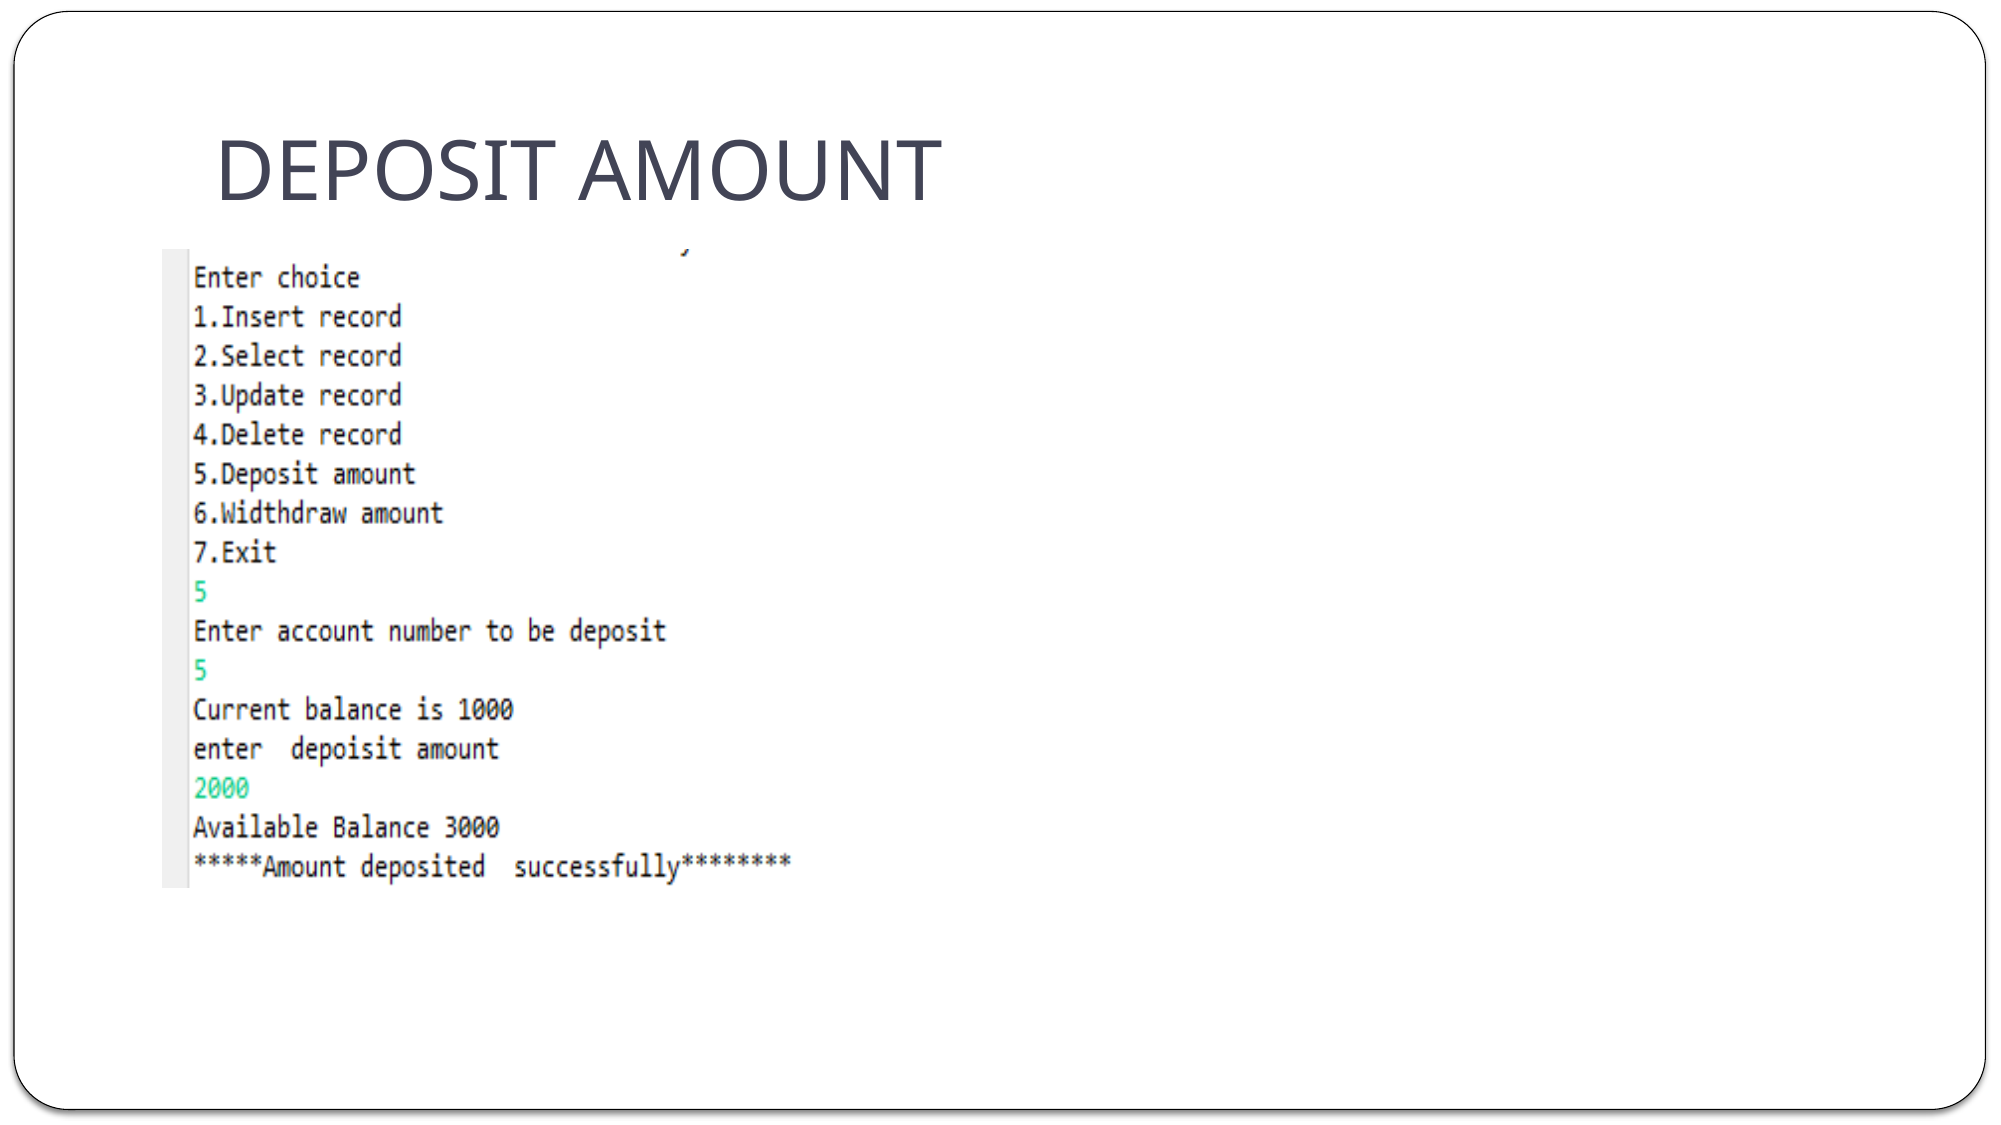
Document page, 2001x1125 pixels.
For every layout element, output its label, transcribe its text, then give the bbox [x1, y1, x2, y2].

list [162, 249, 1238, 888]
title DEPOSIT AMOUNT [200, 45, 1900, 233]
